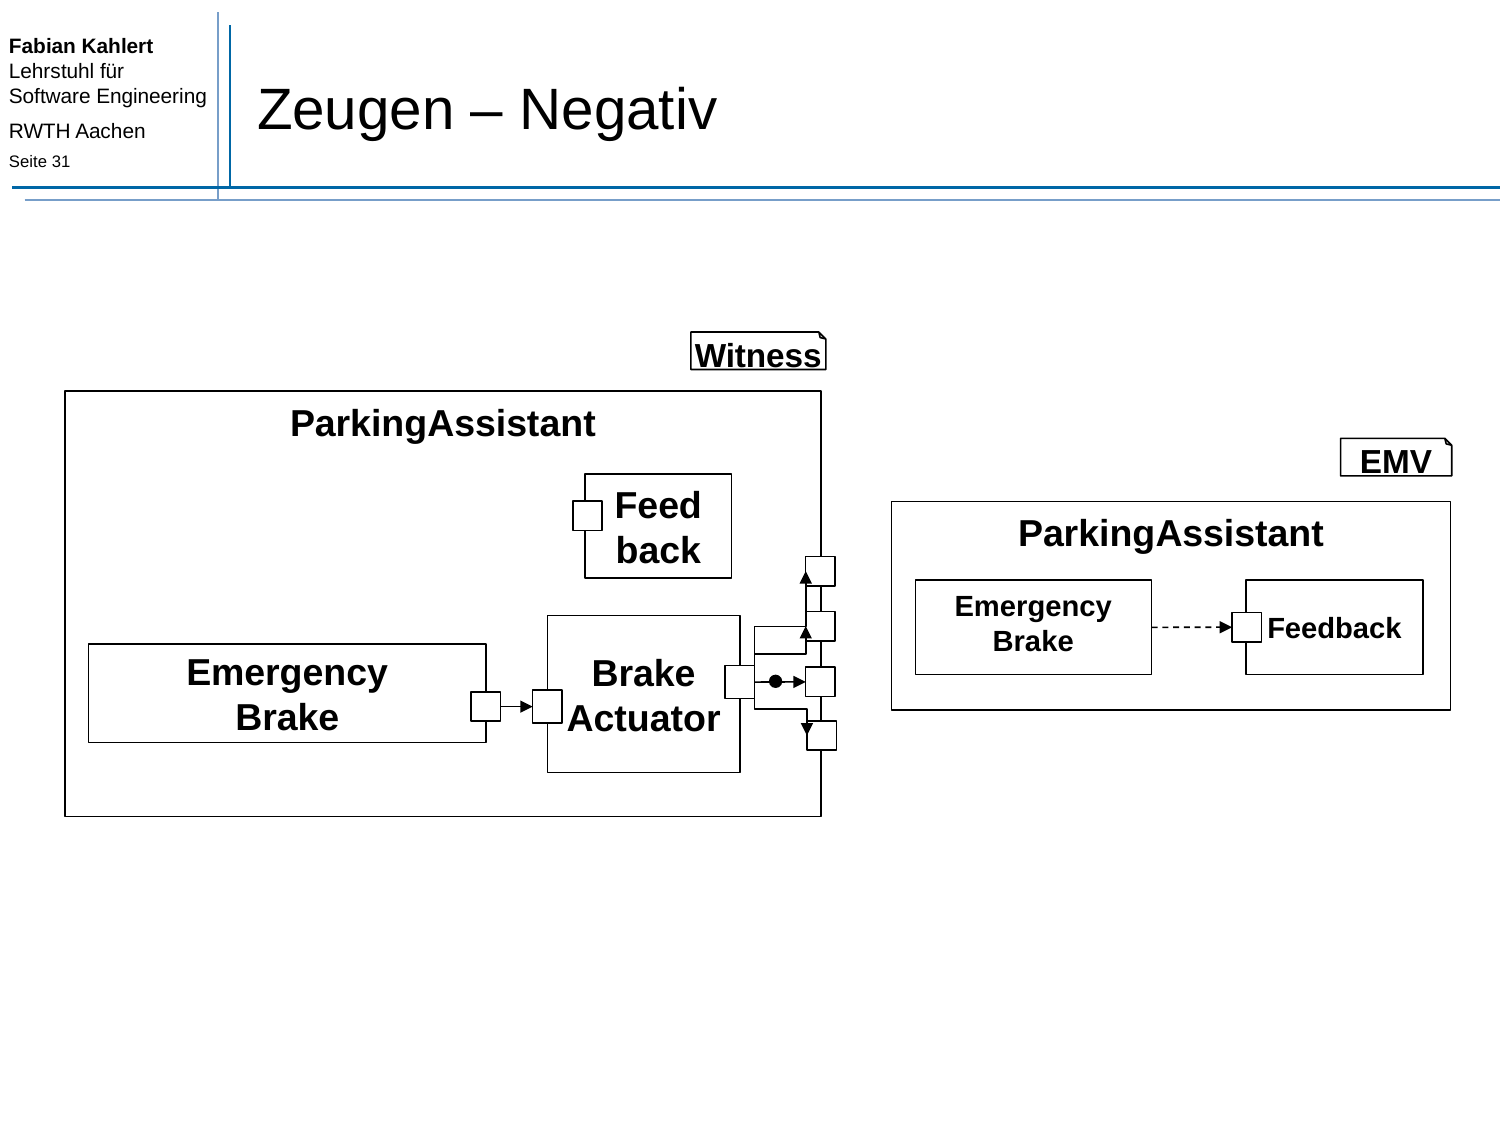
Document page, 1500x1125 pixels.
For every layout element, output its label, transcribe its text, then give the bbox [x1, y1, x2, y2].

title Zeugen – Negativ [242, 37, 1483, 176]
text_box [64, 331, 837, 817]
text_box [891, 438, 1452, 711]
